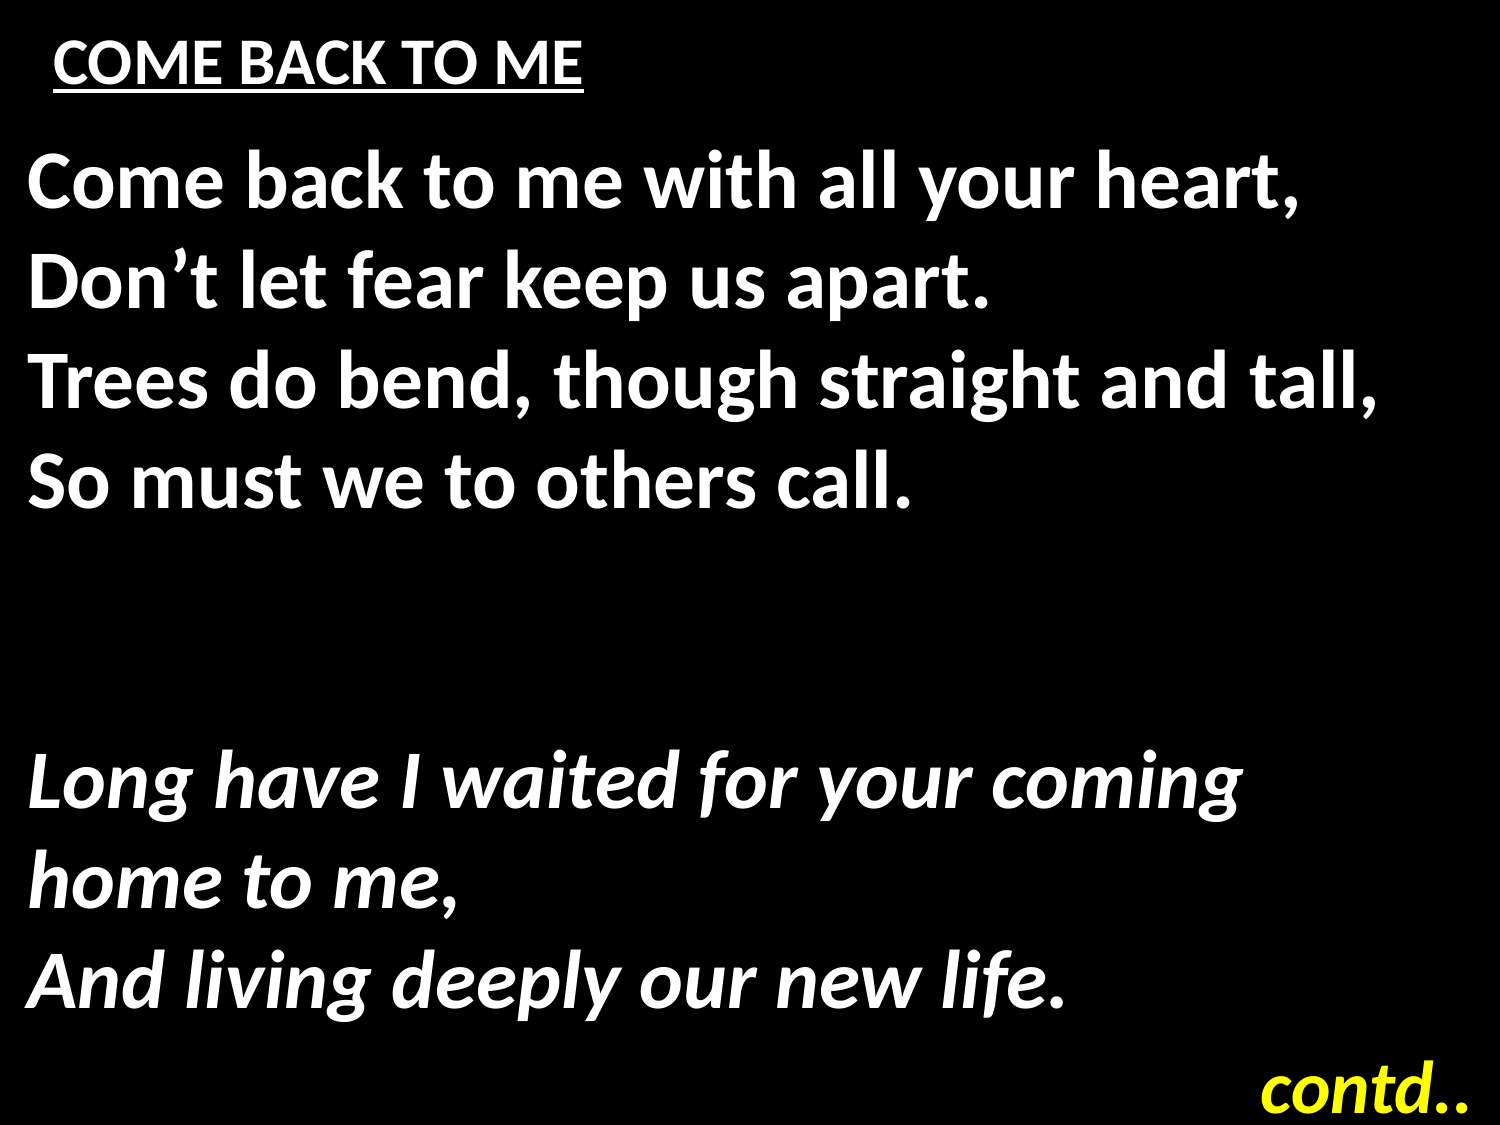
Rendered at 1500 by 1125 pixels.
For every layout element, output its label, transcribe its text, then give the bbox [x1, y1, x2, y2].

text_box contd.. [1245, 1042, 1500, 1125]
list Come back to me with all your heart, Don’t let fear keep us apart. Trees do bend, though straight and tall, So must we to others call. Long have I waited for your coming home to me, And living deeply our new life. [8, 125, 1489, 1116]
title COME BACK TO ME [10, 0, 1490, 117]
